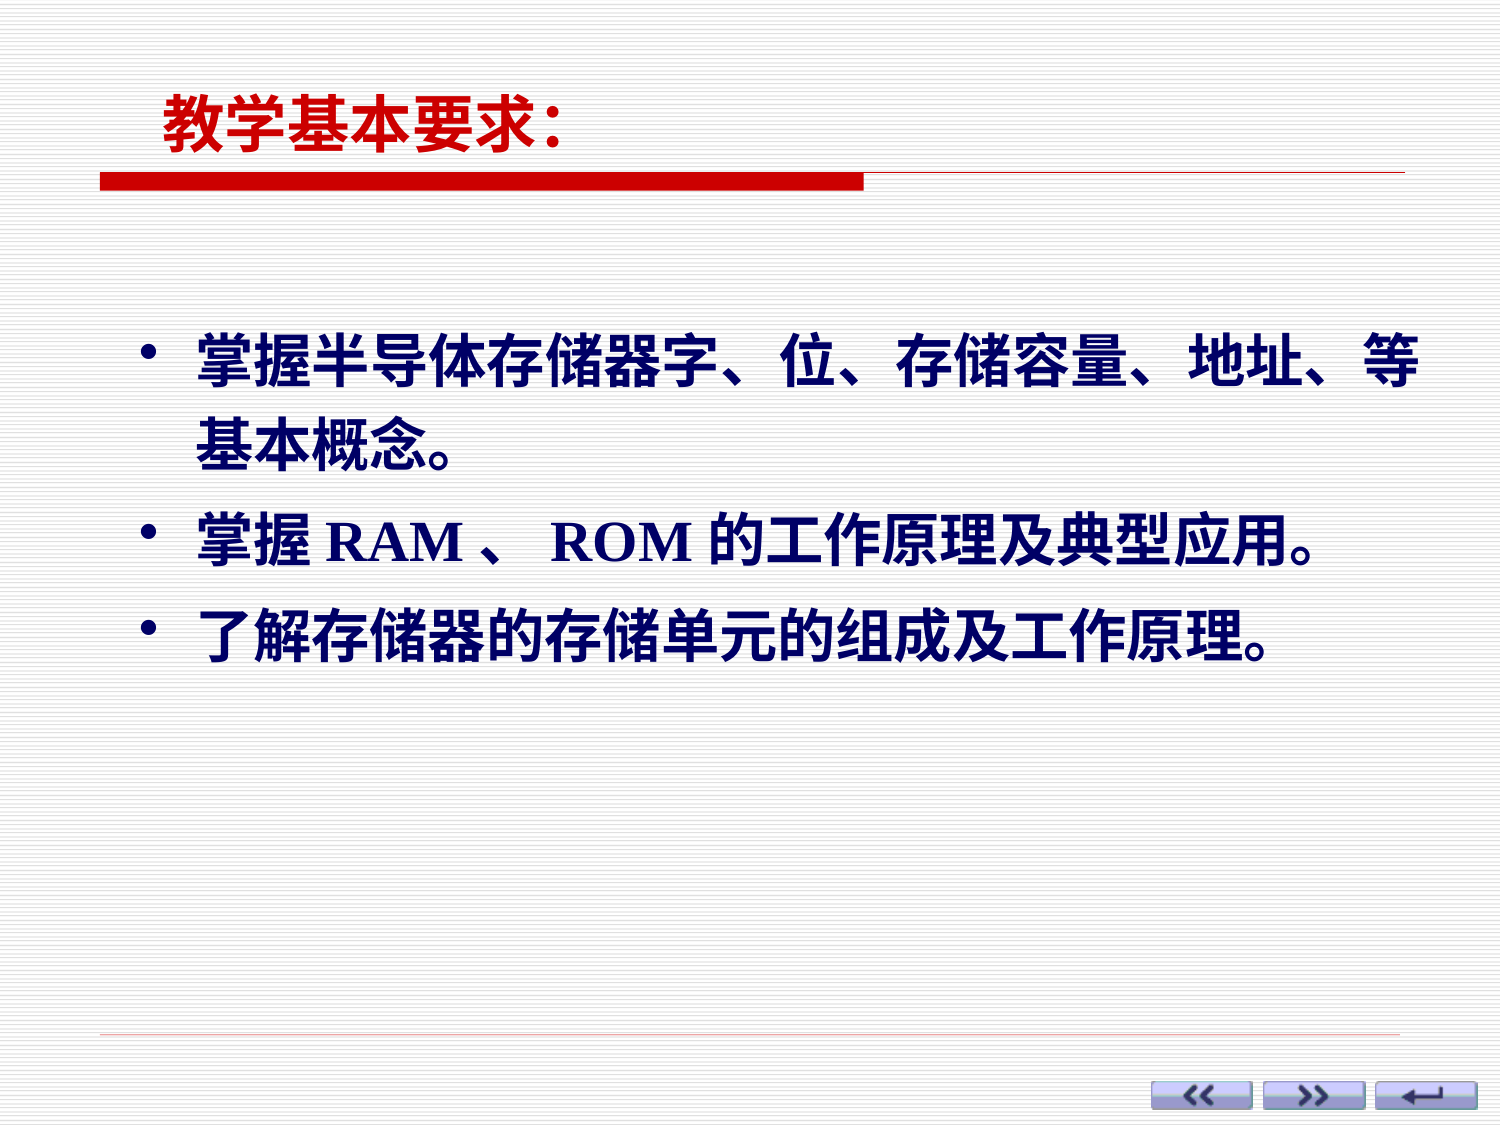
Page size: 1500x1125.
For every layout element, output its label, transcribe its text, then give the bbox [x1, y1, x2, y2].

picture [0, 0, 1500, 1125]
text_box 掌握半导体存储器字、位、存储容量、地址、等基本概念。 掌握RAM、ROM的工作原理及典型应用。 了解存储器的存储单元的组成及工作原理。 [123, 302, 1436, 799]
text_box 教学基本要求： [147, 78, 1246, 195]
